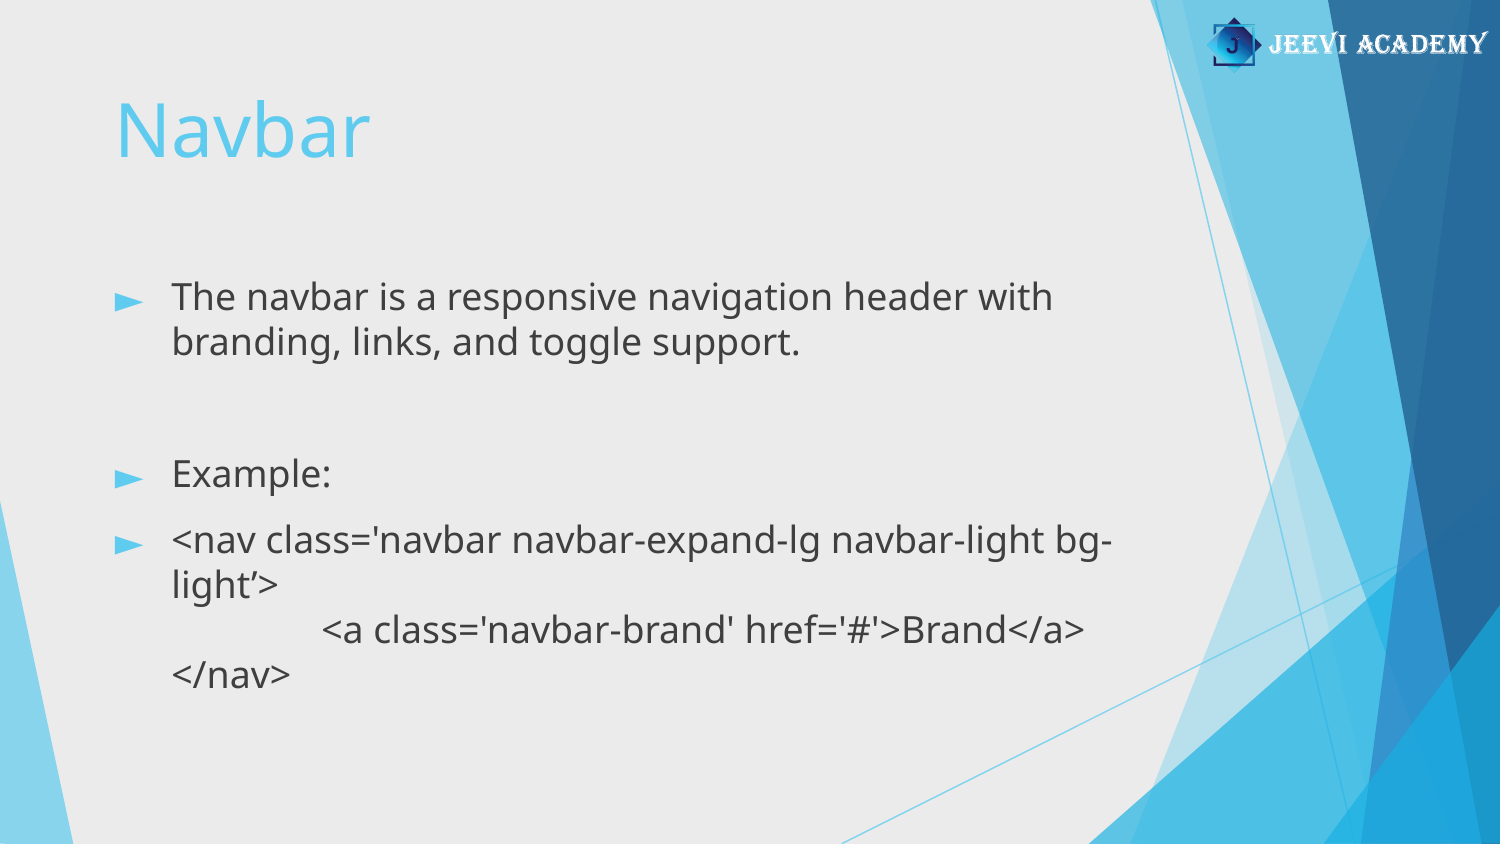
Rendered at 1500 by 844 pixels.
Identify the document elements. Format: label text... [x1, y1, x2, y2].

title Navbar [99, 75, 1142, 238]
picture [1203, 14, 1490, 75]
list The navbar is a responsive navigation header with branding, links, and toggle support. Example: <nav class='navbar navbar-expand-lg navbar-light bg-light’> <a class='navbar-brand' href='#'>Brand</a> </nav> [99, 265, 1223, 744]
